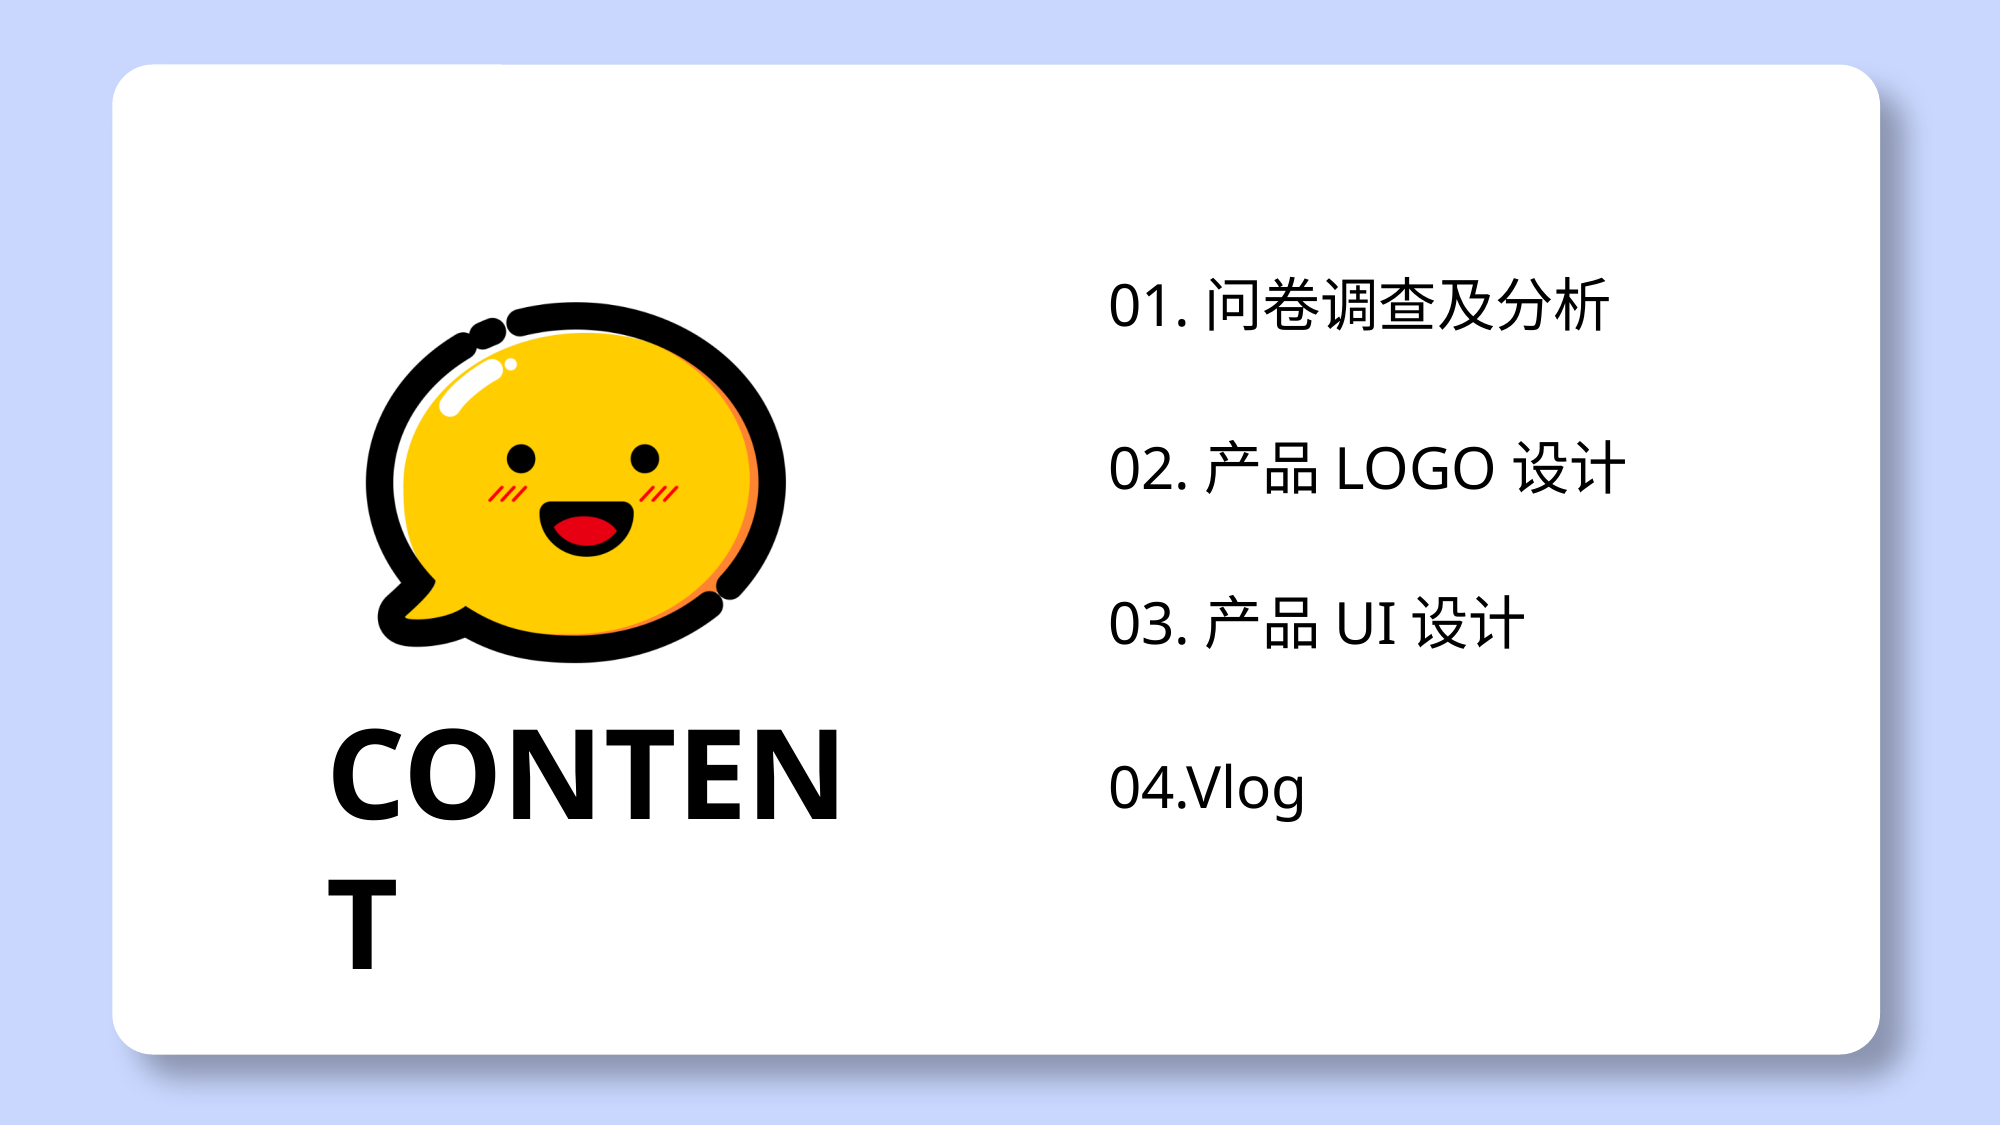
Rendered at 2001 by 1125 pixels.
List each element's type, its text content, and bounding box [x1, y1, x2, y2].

text_box 02.产品LOGO设计 [1093, 424, 1962, 509]
text_box 03.产品UI设计 [1093, 578, 1962, 664]
text_box 04.Vlog [1093, 742, 1962, 828]
text_box 01.问卷调查及分析 [1093, 260, 1962, 346]
text_box [111, 63, 1882, 1056]
text_box CONTENT [311, 687, 907, 1003]
picture [360, 277, 799, 715]
